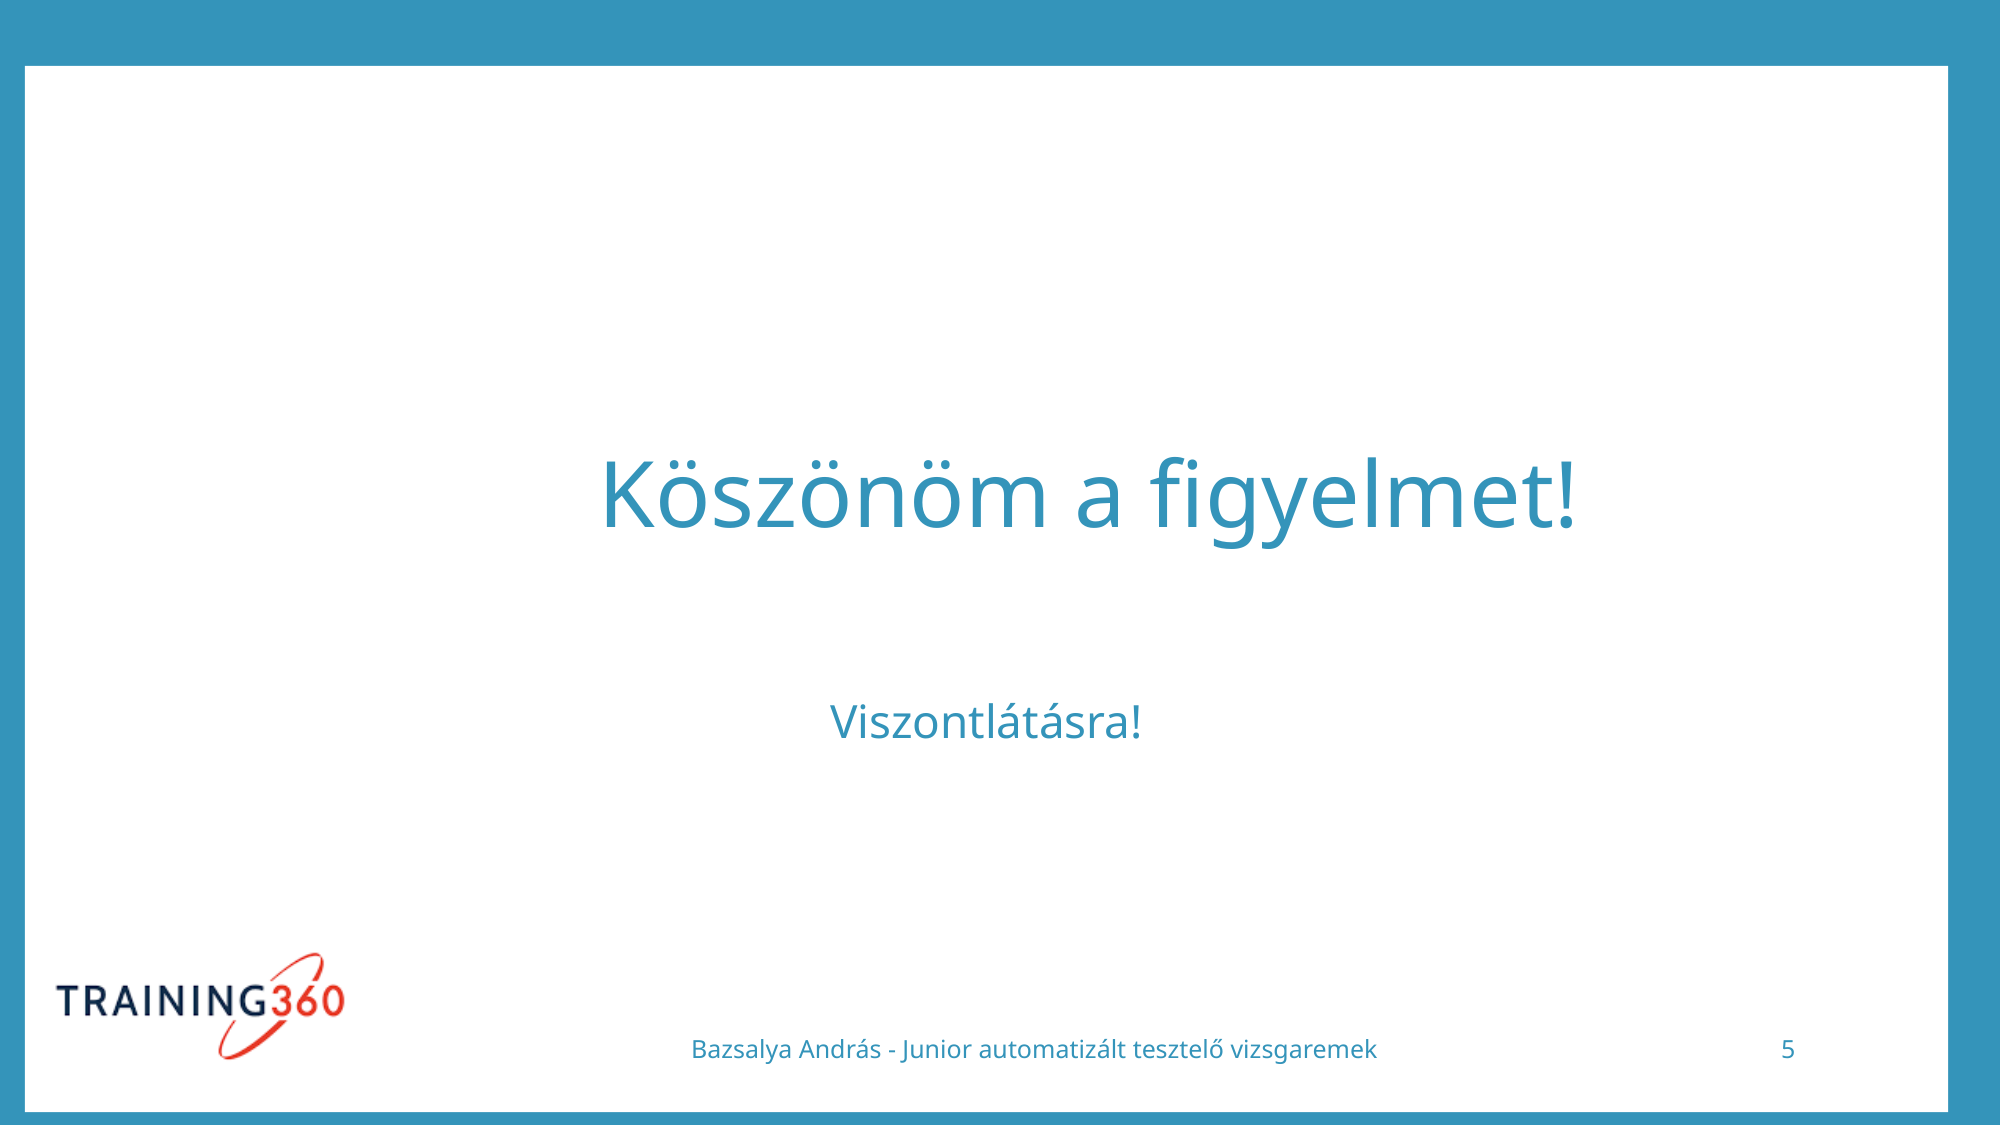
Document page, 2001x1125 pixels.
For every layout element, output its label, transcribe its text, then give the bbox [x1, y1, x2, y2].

footer Bazsalya András - Junior automatizált tesztelő vizsgaremek [647, 1020, 1422, 1081]
title Köszönöm a figyelmet! [279, 386, 1900, 610]
picture [26, 928, 379, 1081]
slide_number 5 [1530, 1020, 1811, 1081]
list Viszontlátásra! [172, 691, 1793, 803]
